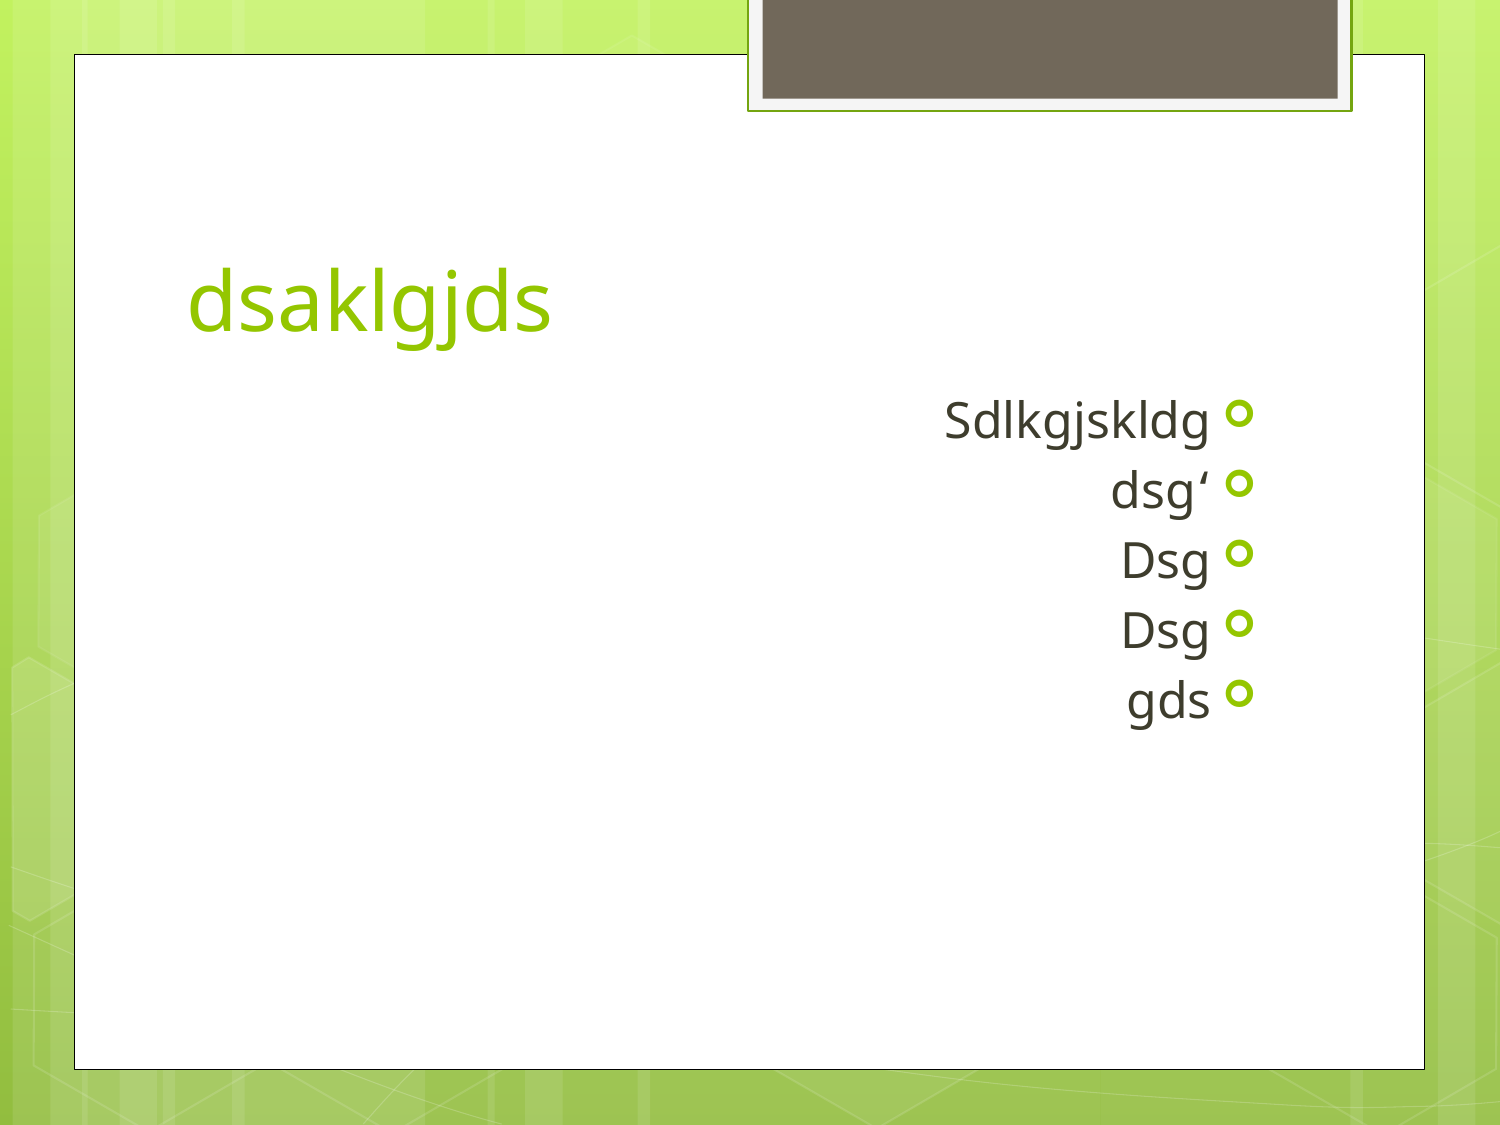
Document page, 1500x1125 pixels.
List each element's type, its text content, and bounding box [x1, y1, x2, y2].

list Sdlkgjskldg ‘dsg Dsg Dsg gds [171, 381, 1283, 957]
title dsaklgjds [171, 168, 1324, 357]
